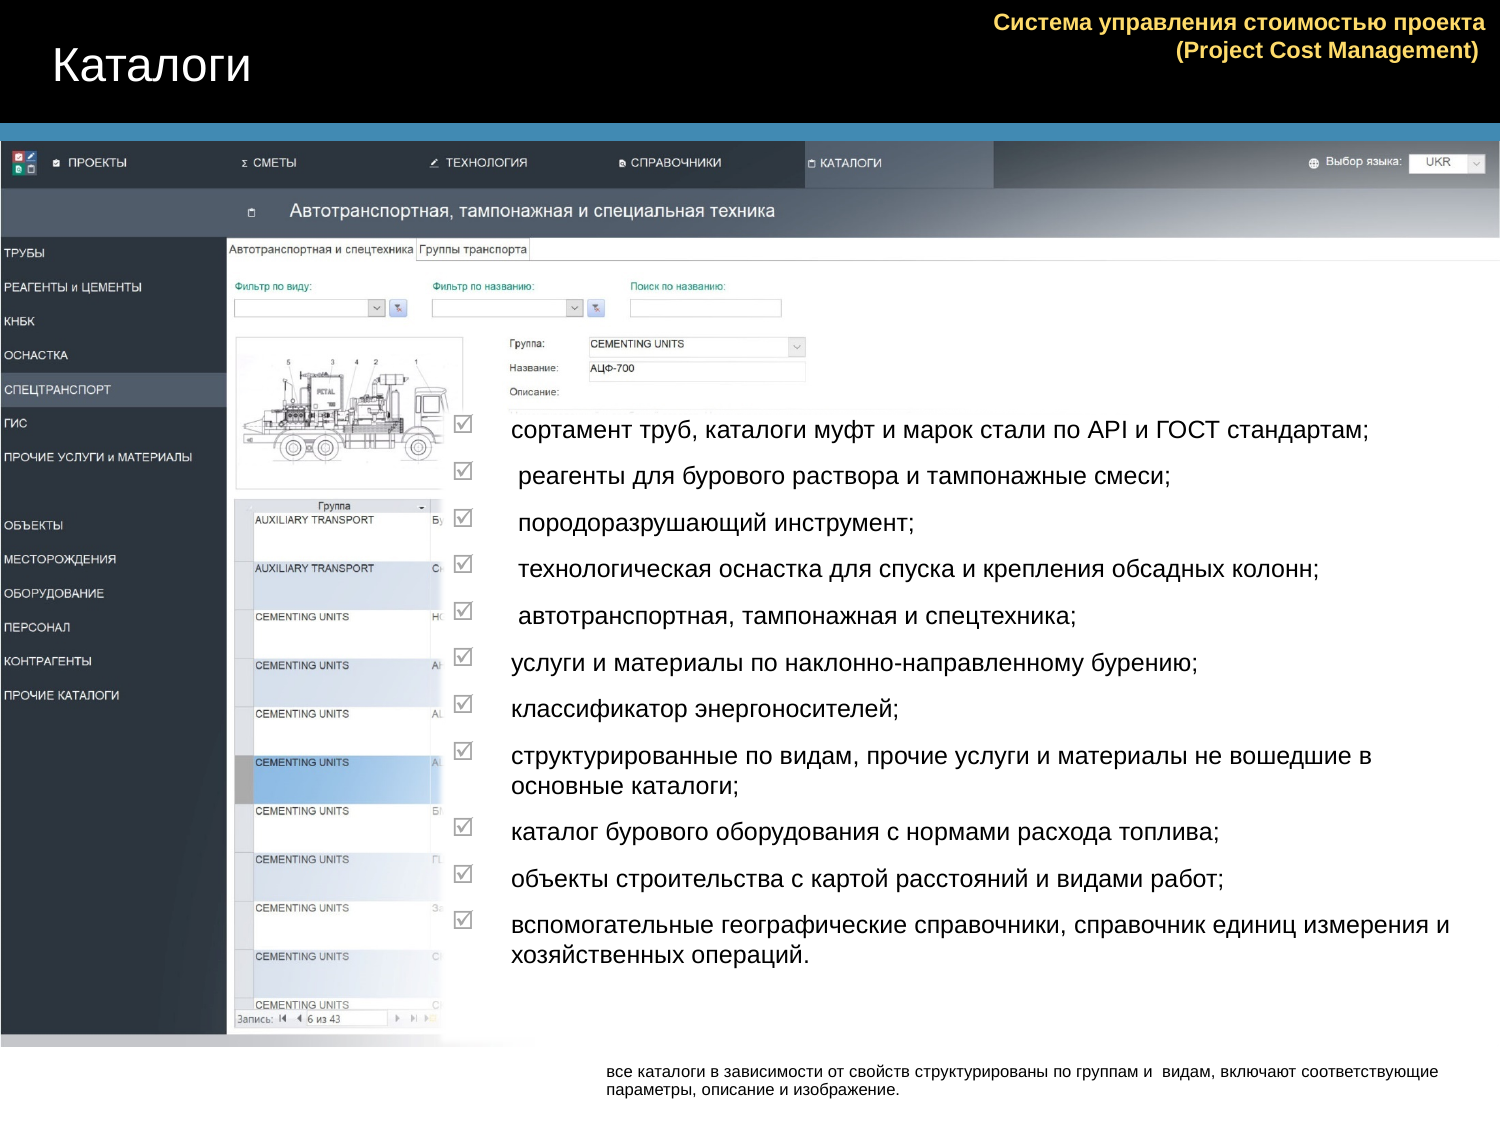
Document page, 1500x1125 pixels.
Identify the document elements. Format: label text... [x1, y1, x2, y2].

text_box Каталоги [36, 0, 935, 133]
text_box все каталоги в зависимости от свойств структурированы по группам и видам, включают соответствующие параметры, описание и изображение. [591, 1055, 1500, 1105]
text_box Система управления стоимостью проекта (Project Cost Management) [934, 0, 1500, 71]
picture [0, 141, 1500, 1047]
